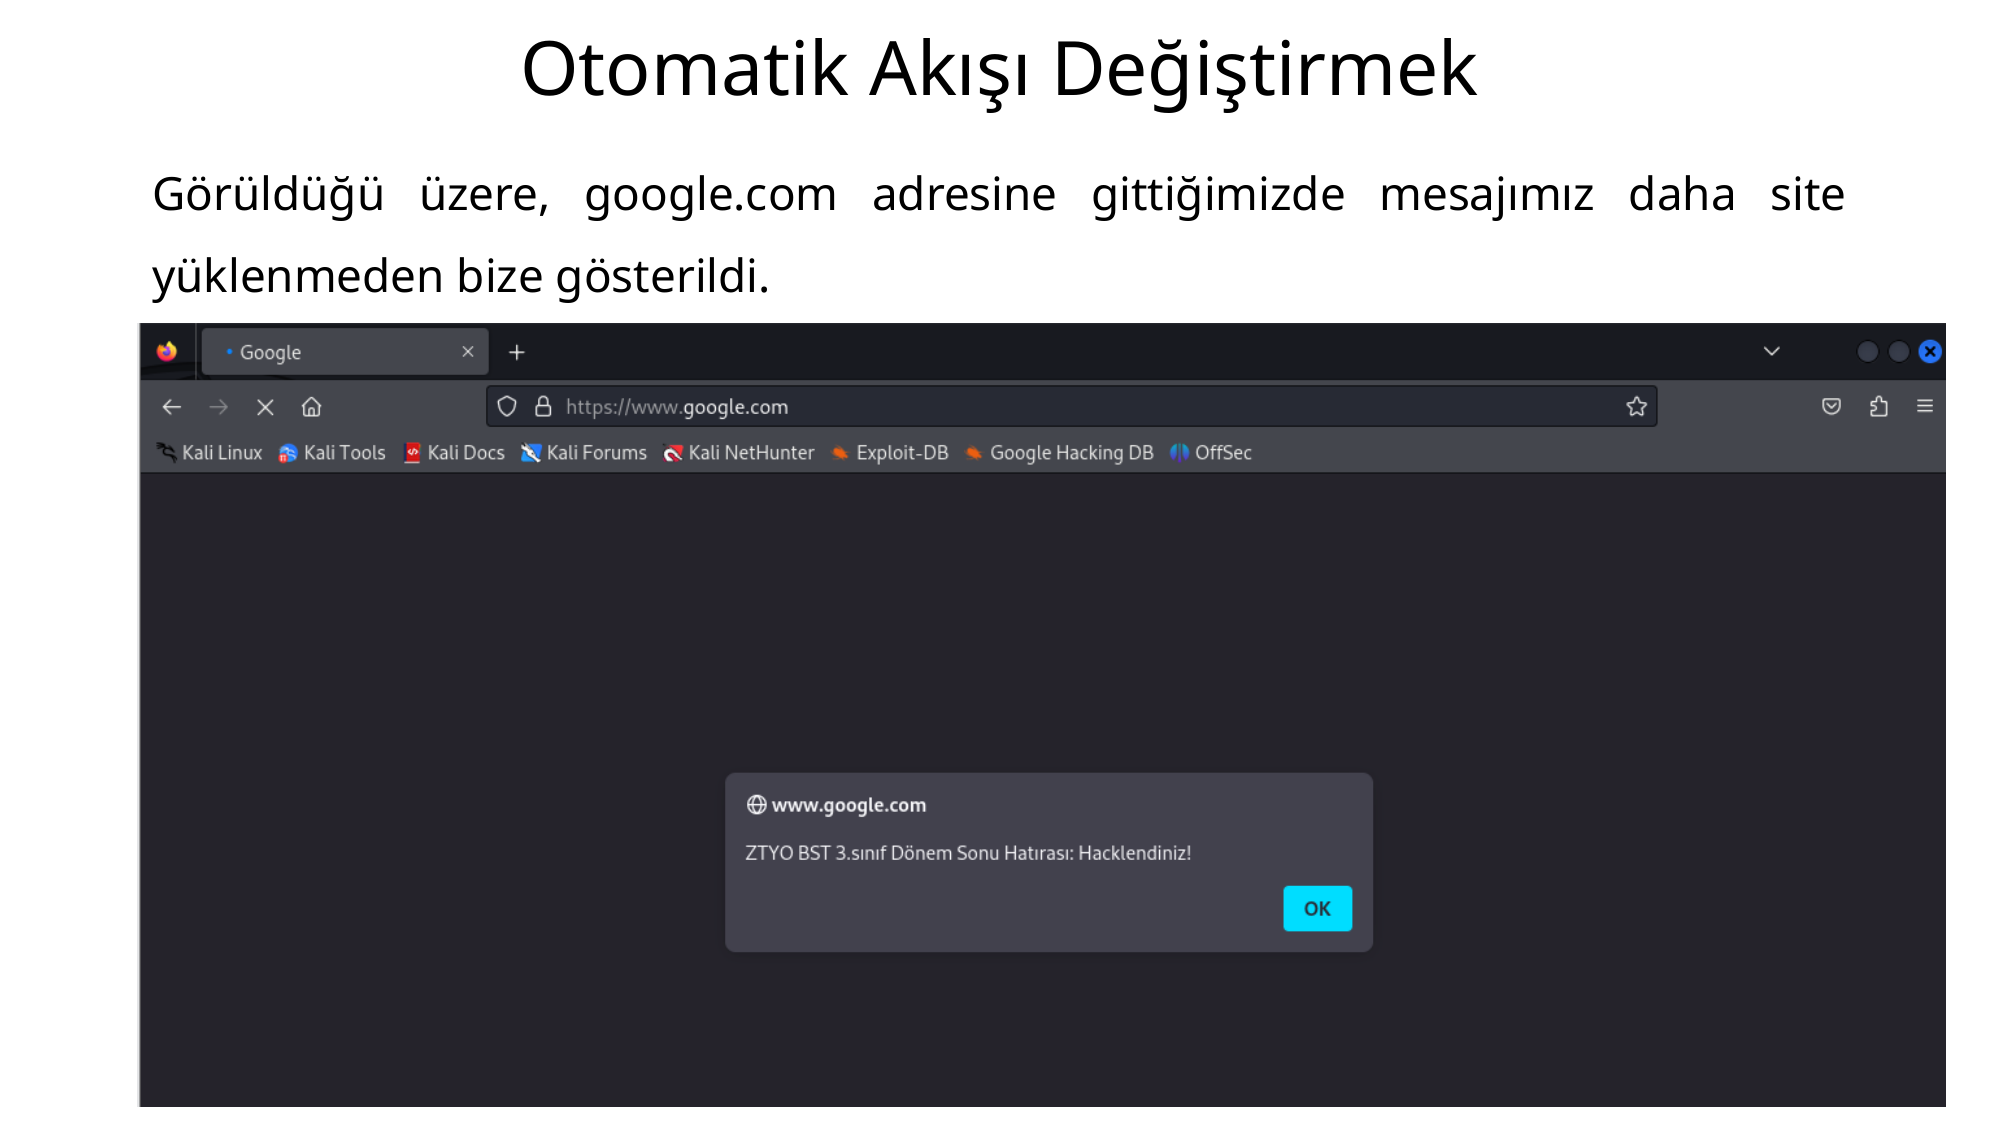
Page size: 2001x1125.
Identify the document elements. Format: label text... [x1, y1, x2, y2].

picture [136, 323, 1947, 1108]
list Görüldüğü üzere, google.com adresine gittiğimizde mesajımız daha site yüklenmeden bize gösterildi. [137, 129, 1863, 323]
title Otomatik Akışı Değiştirmek [137, 18, 1863, 112]
